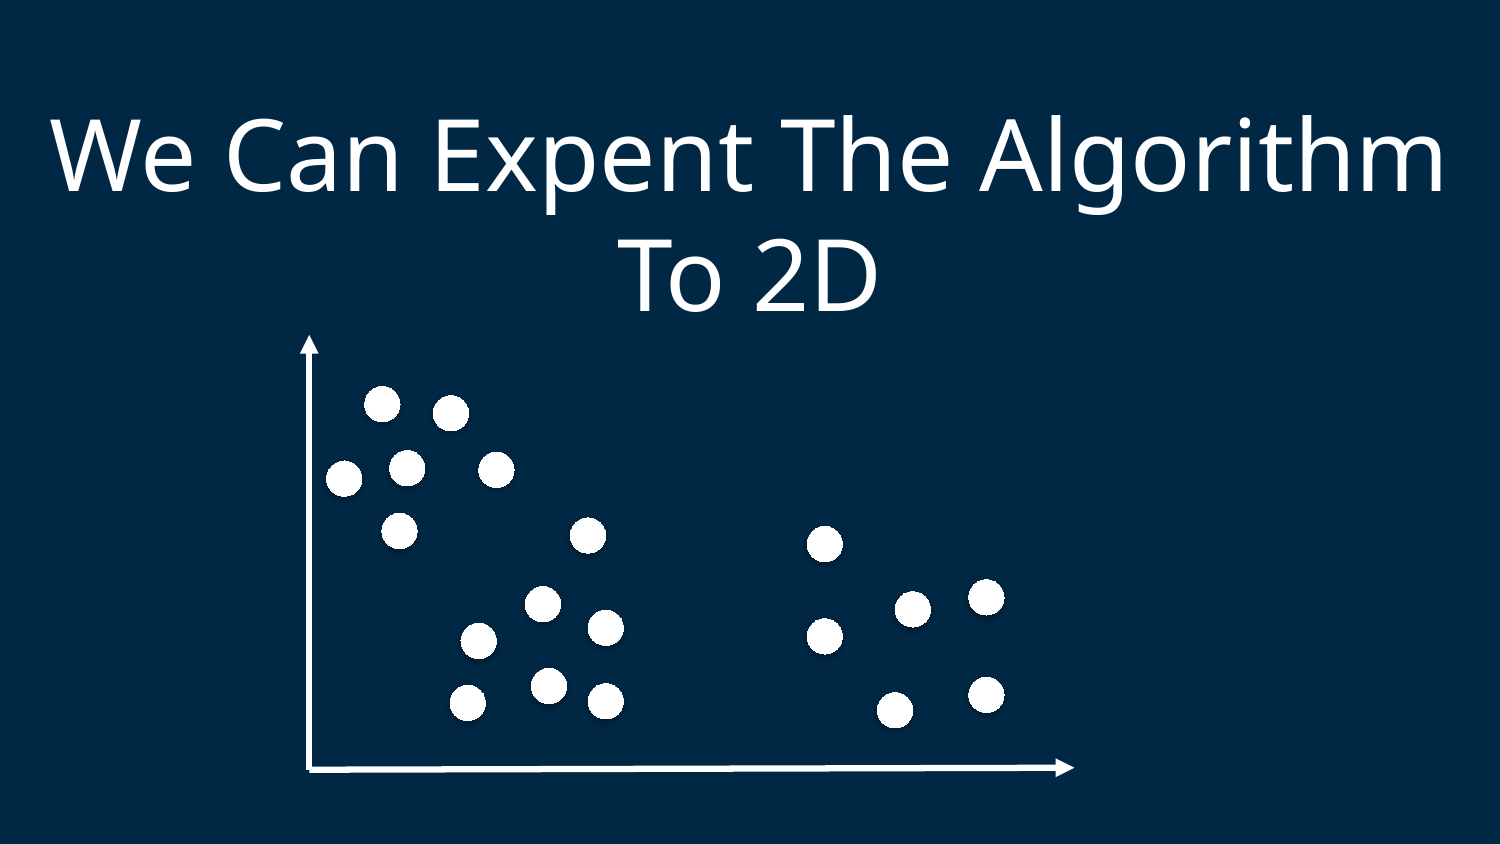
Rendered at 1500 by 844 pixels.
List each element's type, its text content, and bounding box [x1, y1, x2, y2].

text_box [531, 668, 567, 704]
text_box [588, 683, 624, 719]
text_box [877, 692, 913, 728]
text_box [570, 517, 606, 554]
text_box [389, 450, 425, 486]
text_box [968, 579, 1005, 616]
text_box [326, 460, 362, 497]
text_box We Can Expent The Algorithm To 2D [0, 83, 1500, 339]
text_box [478, 452, 515, 488]
text_box [895, 591, 931, 628]
text_box [364, 386, 401, 422]
text_box [460, 623, 497, 659]
text_box [807, 618, 843, 655]
text_box [450, 685, 486, 721]
text_box [588, 610, 624, 646]
text_box [525, 586, 561, 622]
text_box [433, 395, 469, 431]
text_box [968, 677, 1005, 713]
text_box [807, 526, 843, 562]
text_box [381, 513, 418, 549]
